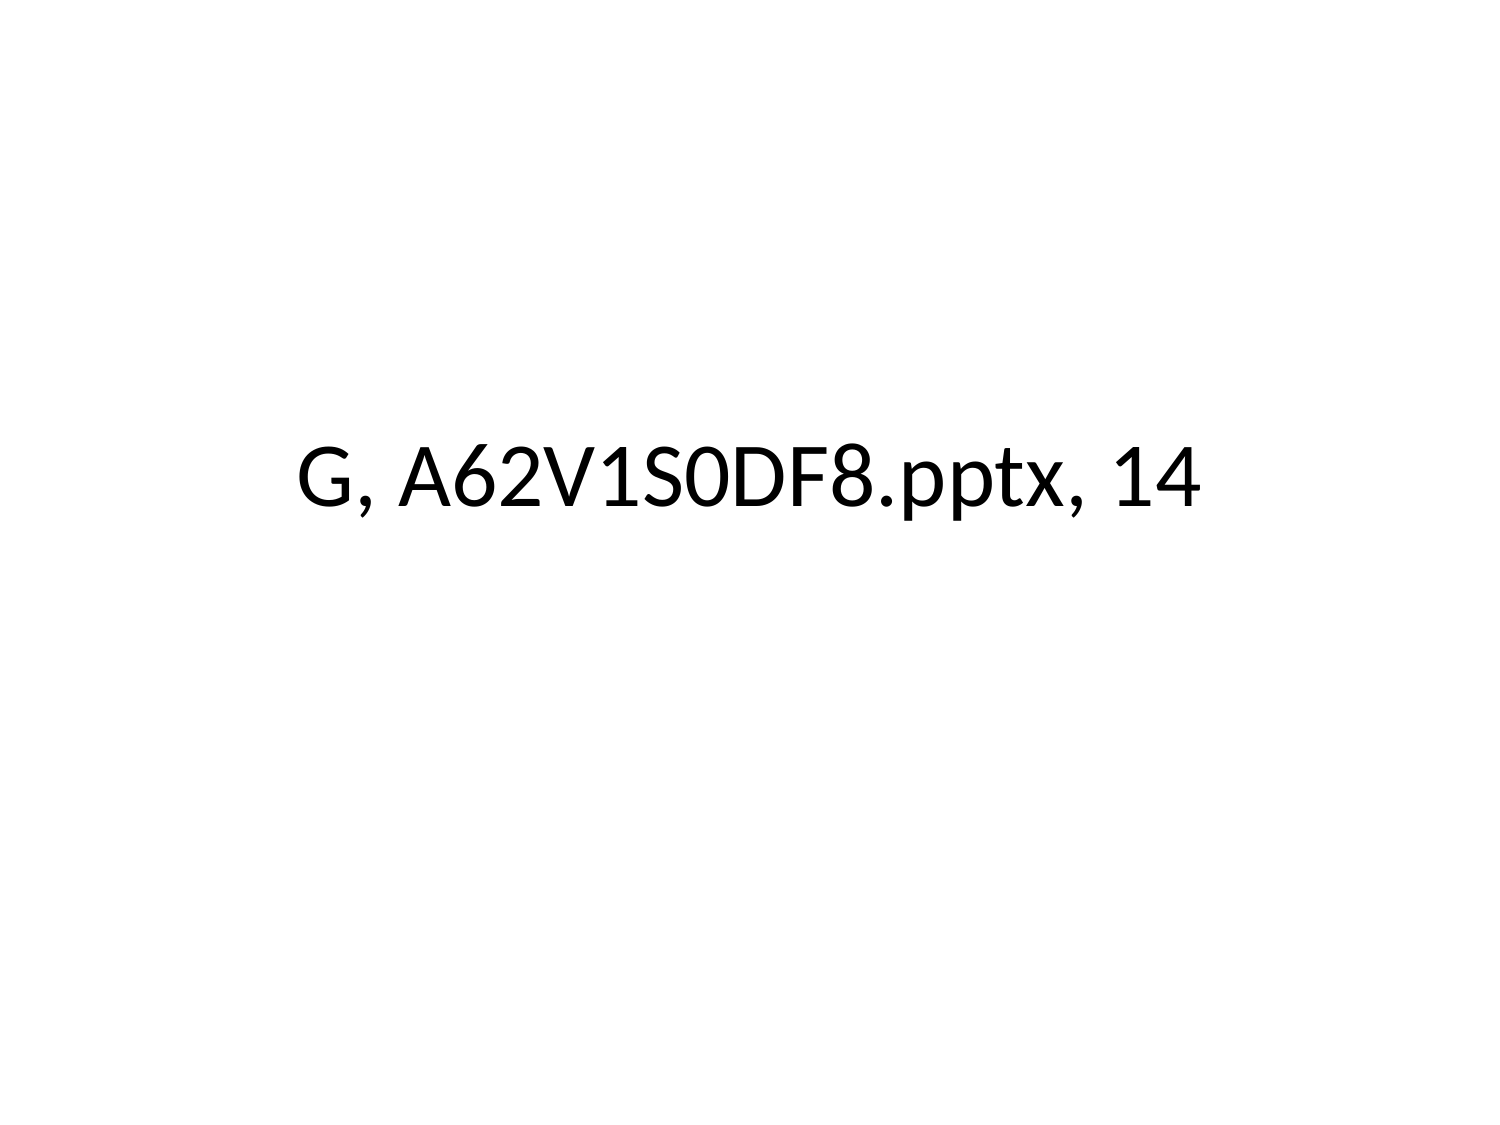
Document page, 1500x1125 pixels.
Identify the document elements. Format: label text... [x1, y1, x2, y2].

title G, A62V1S0DF8.pptx, 14 [112, 349, 1388, 591]
